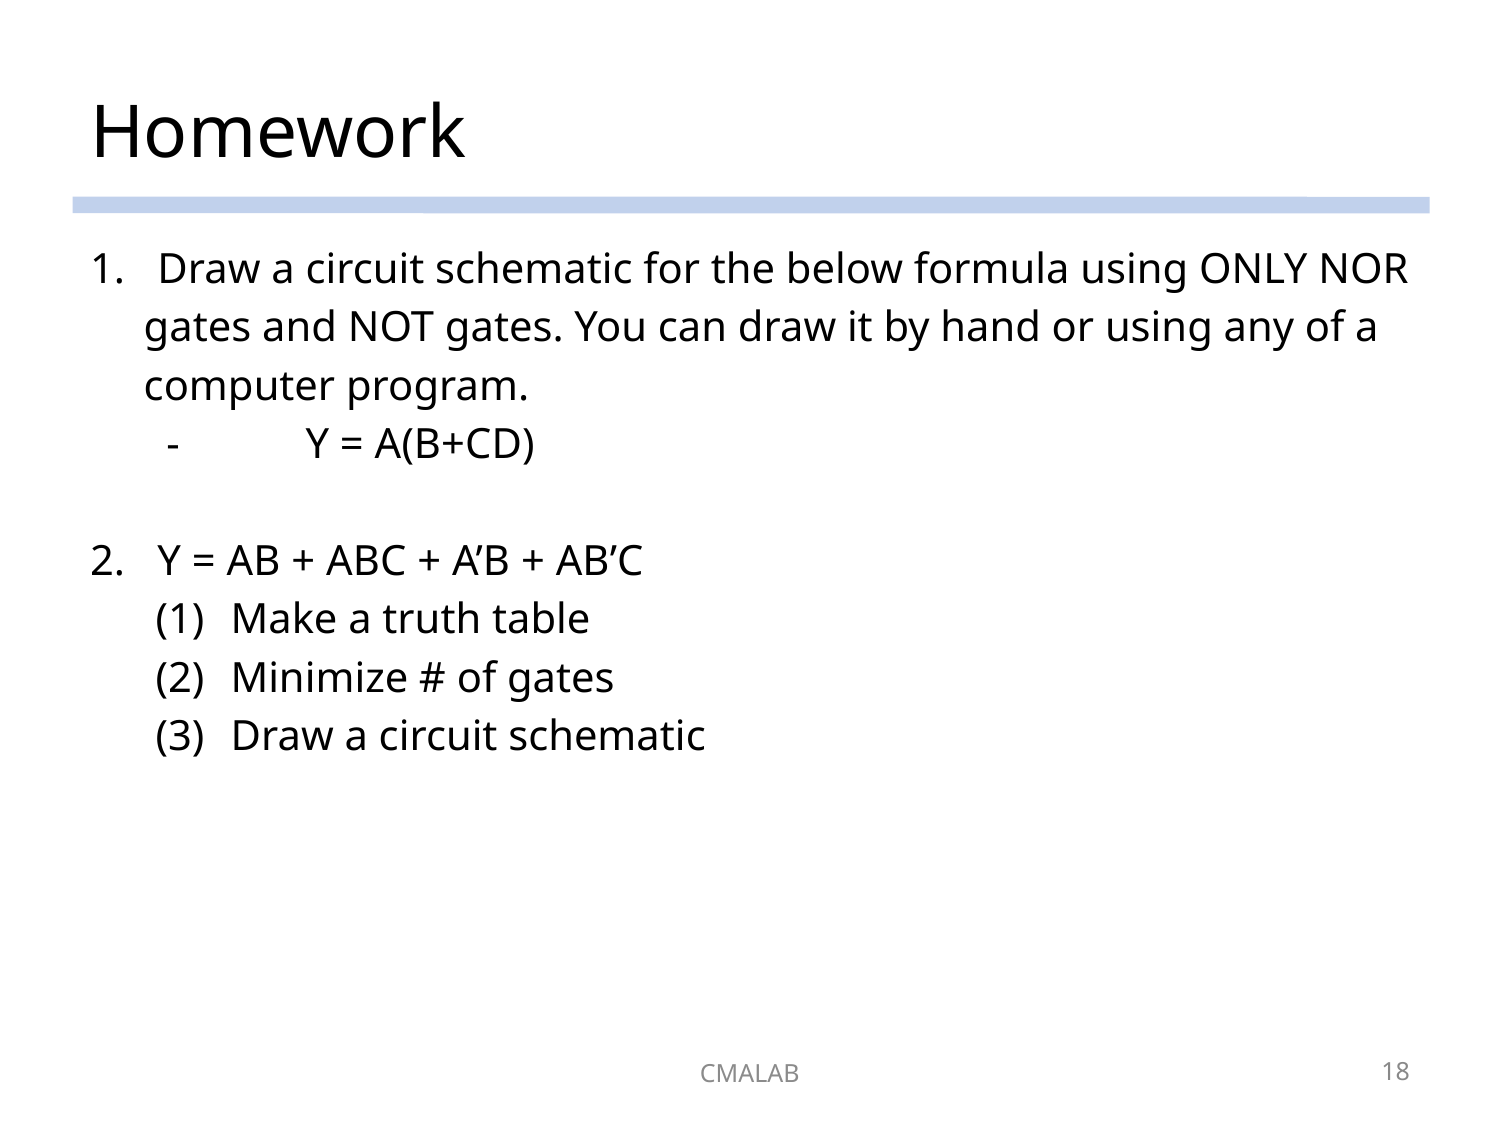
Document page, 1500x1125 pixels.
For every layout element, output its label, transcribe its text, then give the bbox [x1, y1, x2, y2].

slide_number 18 [1074, 1042, 1425, 1103]
title Homework [75, 45, 1425, 211]
footer CMALAB [512, 1042, 988, 1103]
list 1. Draw a circuit schematic for the below formula using ONLY NOR gates and NOT gates. You can draw it by hand or using any of a computer program. - Y = A(B+CD) 2. Y = AB + ABC + A’B + AB’C Make a truth table Minimize # of gates Draw a circuit schematic [75, 234, 1425, 1020]
